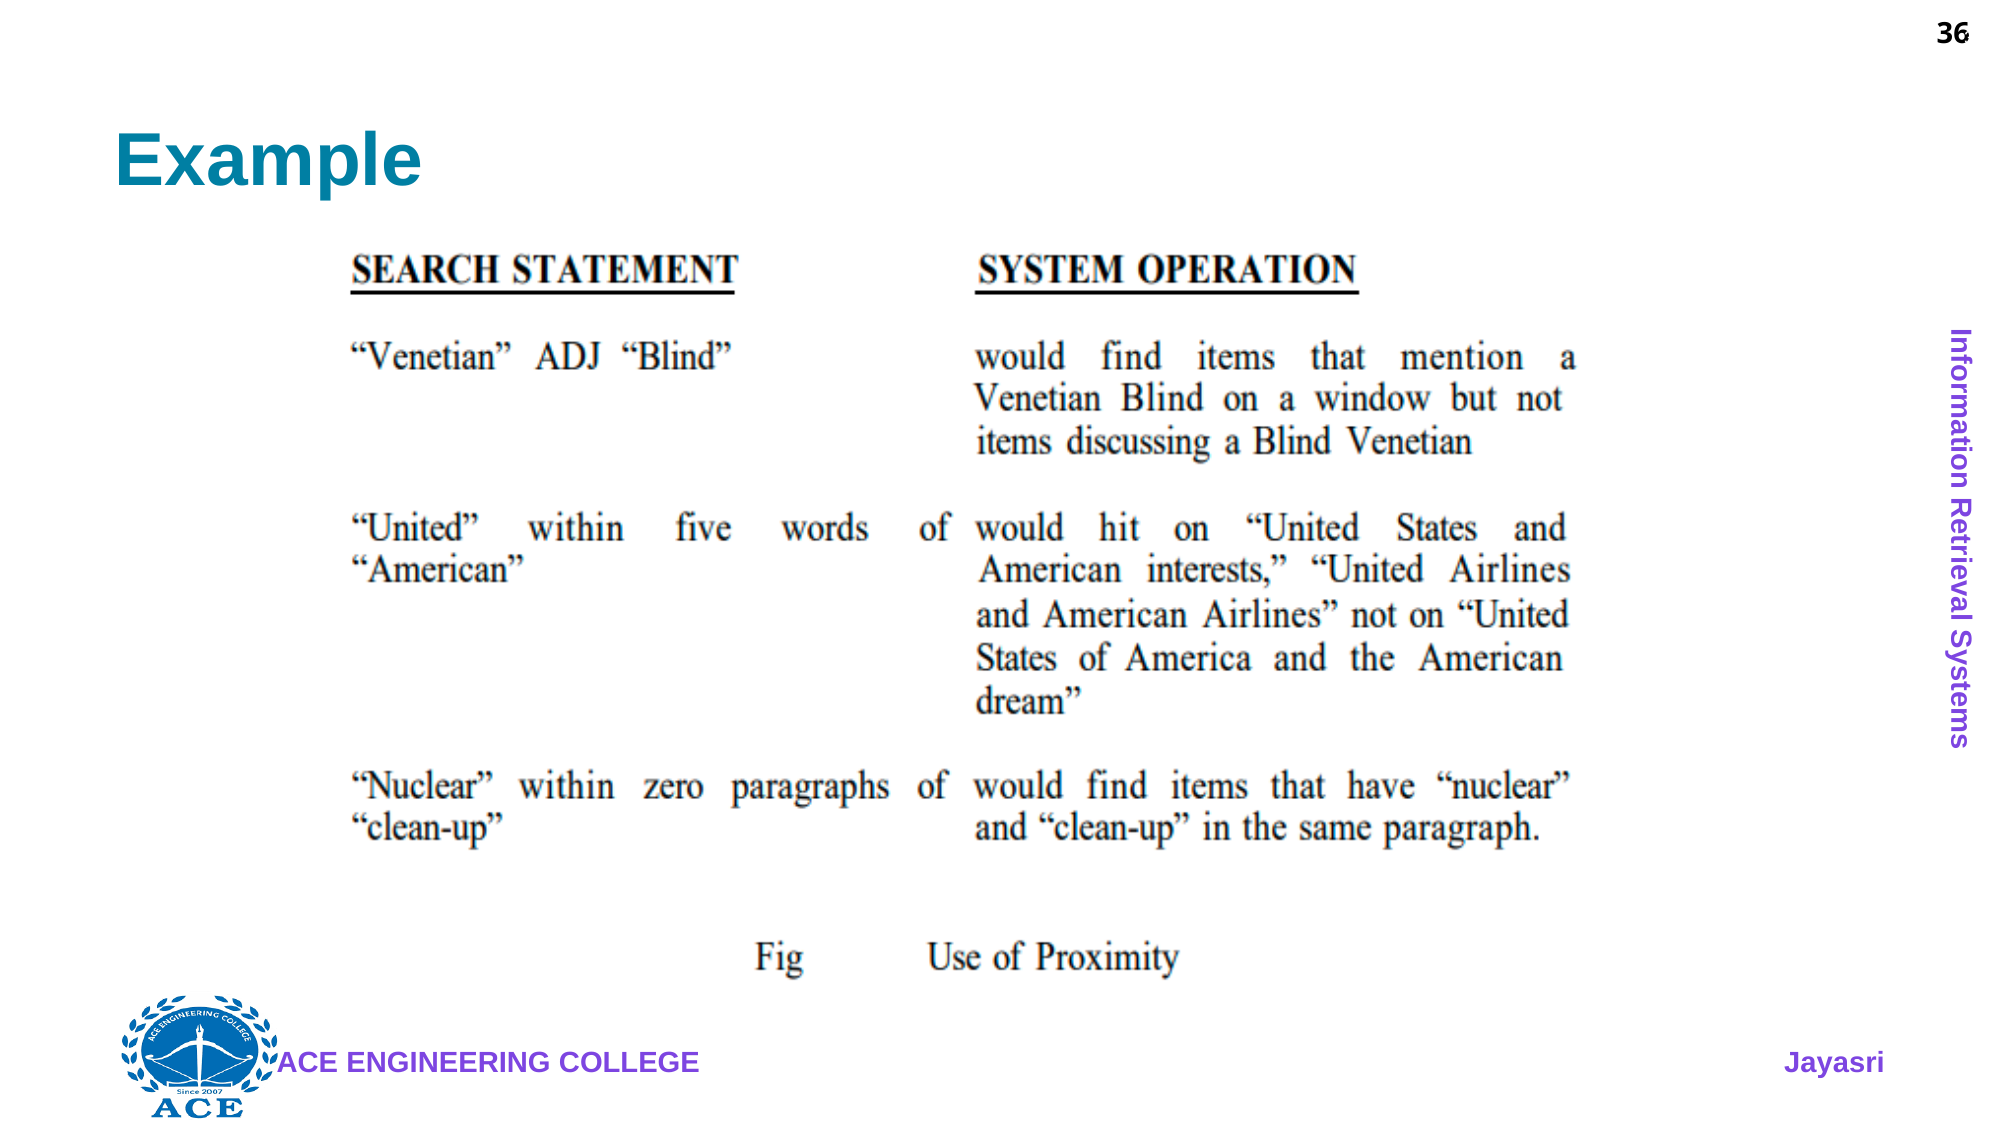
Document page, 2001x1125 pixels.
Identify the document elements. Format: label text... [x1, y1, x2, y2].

title Example [99, 35, 1900, 216]
picture [347, 231, 1596, 991]
slide_number 36 [1879, 18, 2000, 49]
picture [101, 975, 303, 1125]
